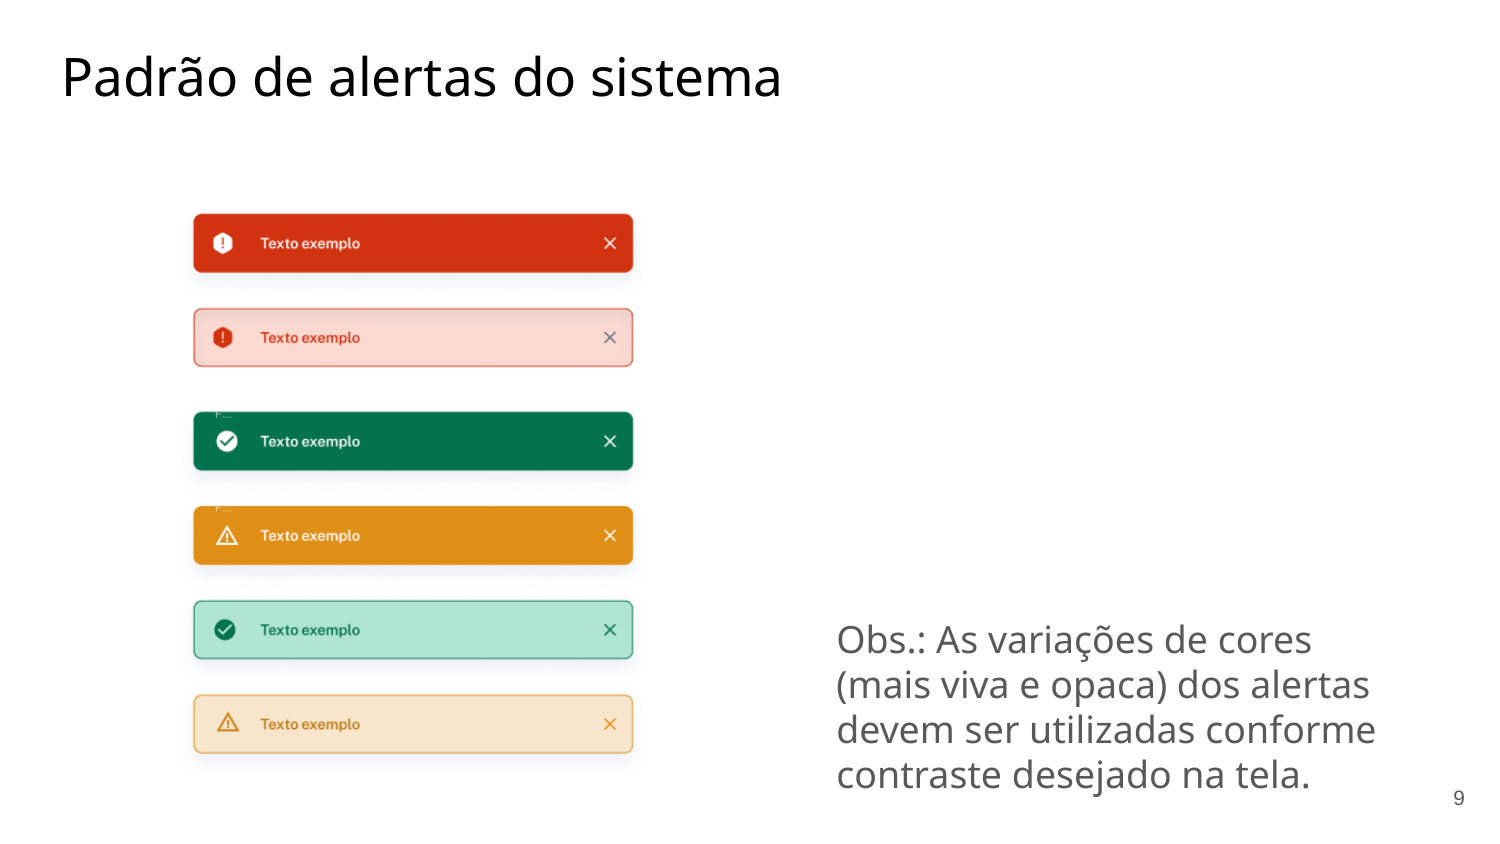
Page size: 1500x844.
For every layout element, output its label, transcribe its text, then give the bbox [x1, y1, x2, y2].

text_box Obs.: As variações de cores (mais viva e opaca) dos alertas devem ser utilizadas conforme contraste desejado na tela. [821, 601, 1432, 749]
slide_number ‹#› [1389, 764, 1480, 830]
picture [177, 158, 644, 786]
title Padrão de alertas do sistema [46, 28, 1445, 123]
